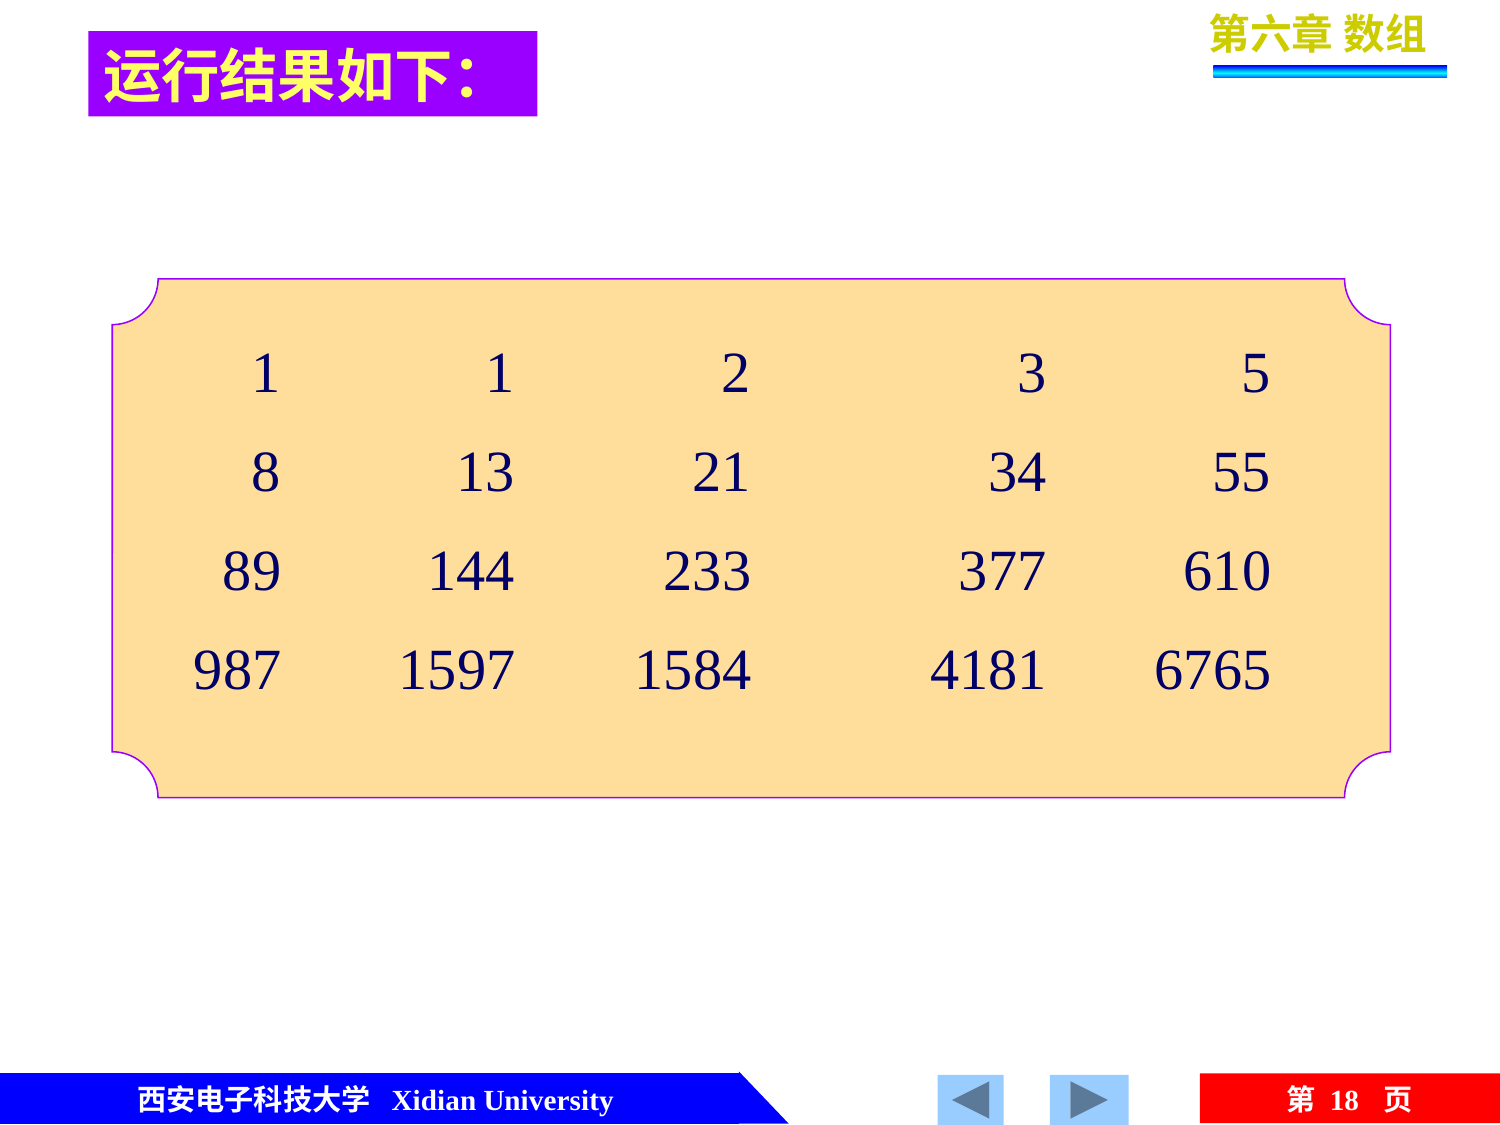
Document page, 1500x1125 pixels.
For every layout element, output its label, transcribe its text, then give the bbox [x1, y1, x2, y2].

text_box 1 13 144 1597 [383, 326, 541, 709]
text_box 2 21 233 1584 [620, 326, 838, 709]
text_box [1187, 0, 1449, 79]
text_box 1 8 89 987 [135, 326, 343, 709]
text_box 运行结果如下： [88, 31, 538, 117]
text_box 5 55 610 6765 [1139, 326, 1350, 709]
text_box 3 34 377 4181 [915, 326, 1085, 709]
text_box [112, 278, 1391, 798]
